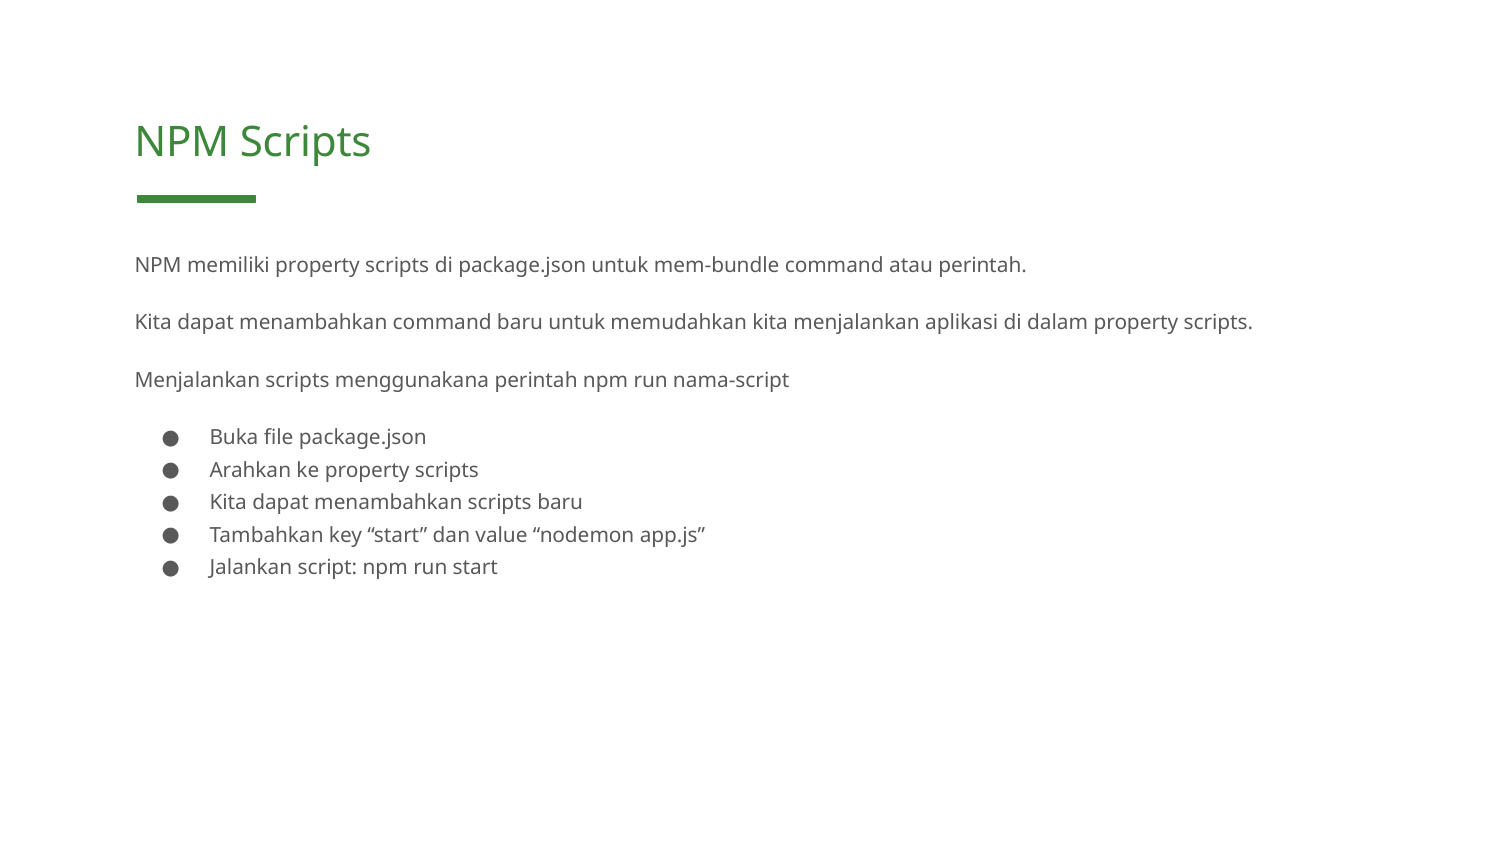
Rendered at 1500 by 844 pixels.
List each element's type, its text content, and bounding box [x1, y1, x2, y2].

text_box [137, 196, 256, 202]
list NPM memiliki property scripts di package.json untuk mem-bundle command atau perintah. Kita dapat menambahkan command baru untuk memudahkan kita menjalankan aplikasi di dalam property scripts. Menjalankan scripts menggunakana perintah npm run nama-script Buka file package.json Arahkan ke property scripts Kita dapat menambahkan scripts baru Tambahkan key “start” dan value “nodemon app.js” Jalankan script: npm run start [119, 230, 1381, 712]
title NPM Scripts [119, 97, 1381, 185]
